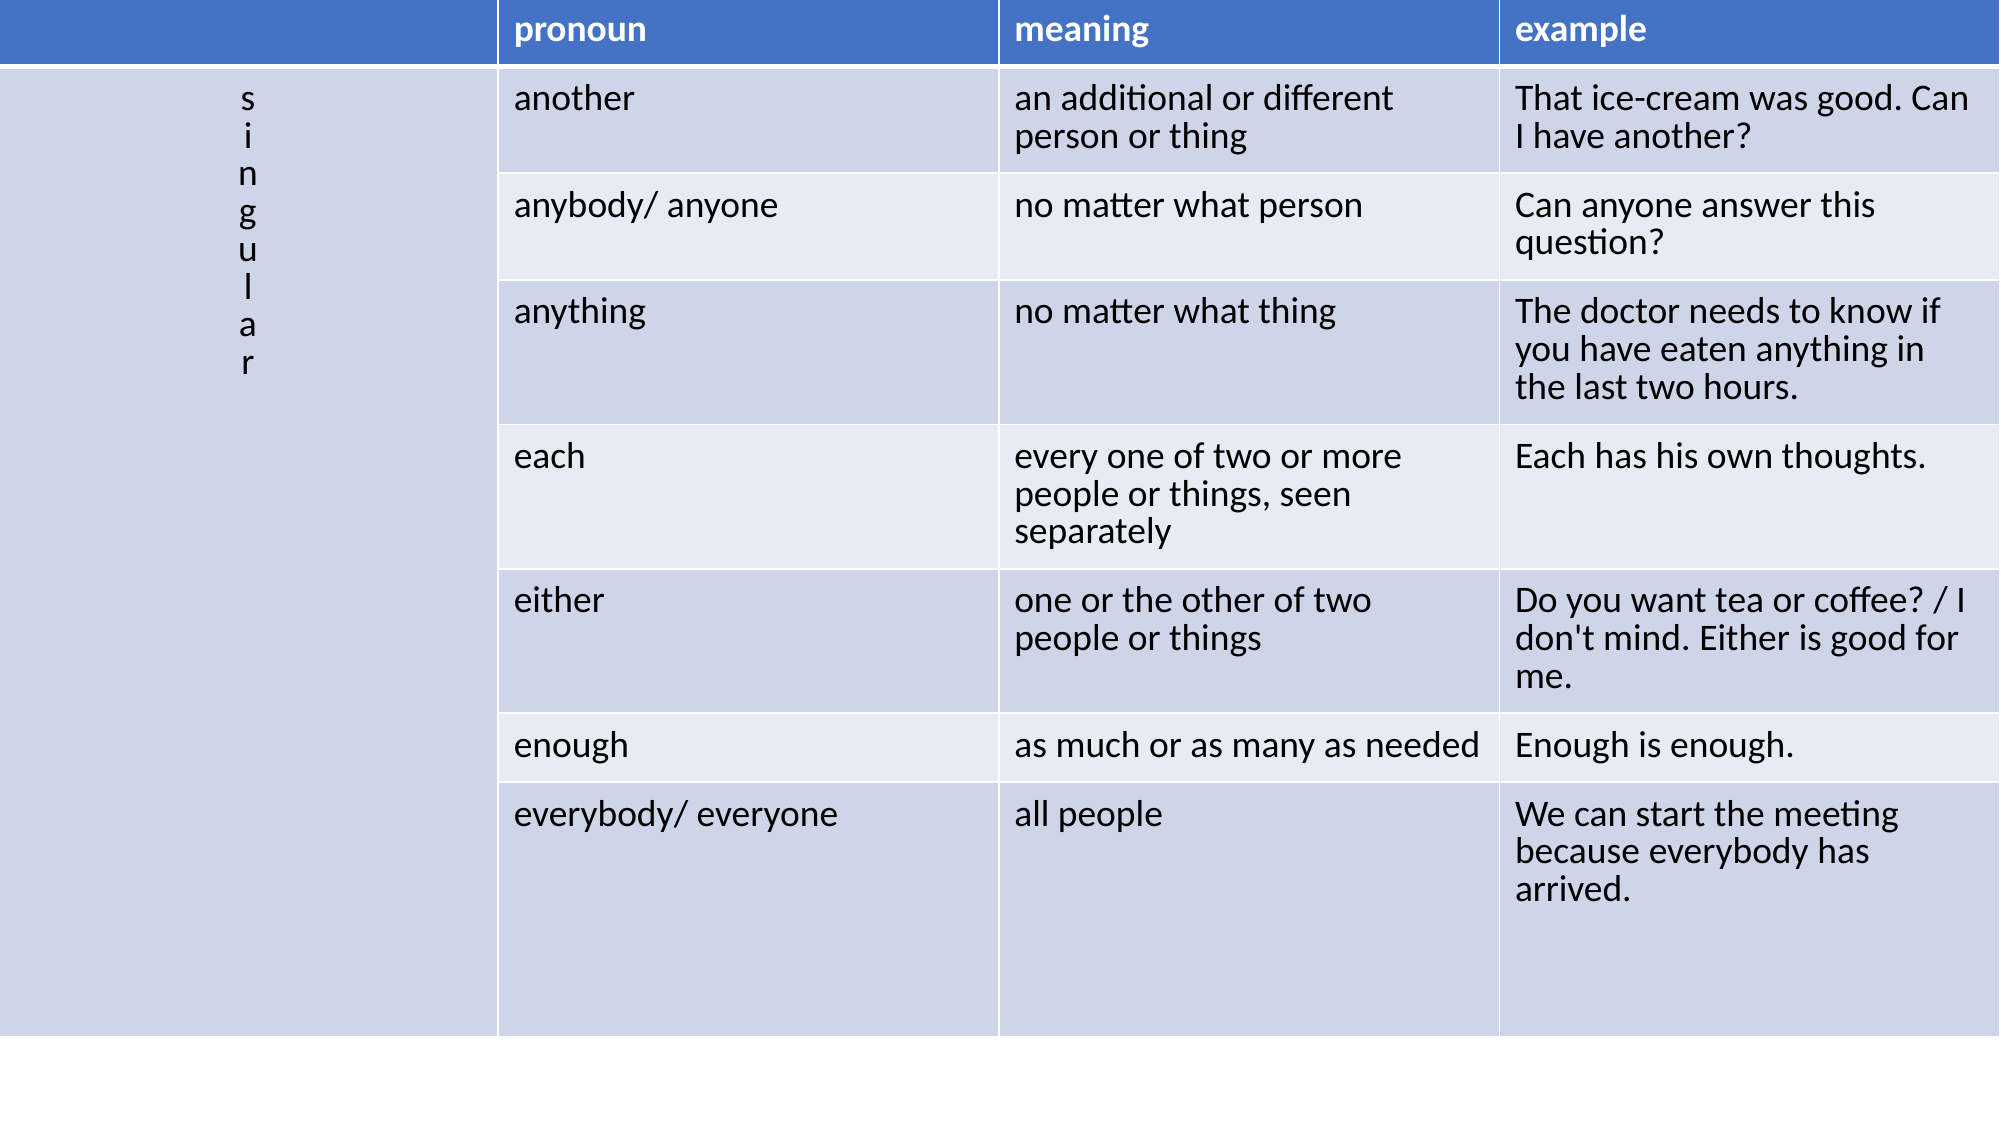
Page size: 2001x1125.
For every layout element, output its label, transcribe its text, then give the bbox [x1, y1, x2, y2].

table_cell either [499, 570, 998, 712]
table_header example [1500, 0, 1999, 64]
table_header [0, 0, 497, 64]
table_cell anybody/ anyone [499, 174, 998, 279]
table_cell Each has his own thoughts. [1500, 425, 1999, 568]
table_cell Can anyone answer this question? [1500, 174, 1999, 279]
table_header meaning [1000, 0, 1499, 64]
table_cell one or the other of two people or things [1000, 570, 1499, 712]
table_cell Do you want tea or coffee? / I don't mind. Either is good for me. [1500, 570, 1999, 712]
table_header pronoun [499, 0, 998, 64]
table_cell another [499, 69, 998, 172]
table_cell s i n g u l a r [0, 69, 497, 1036]
table_cell Enough is enough. [1500, 714, 1999, 781]
table_cell an additional or different person or thing [1000, 69, 1499, 172]
table_cell every one of two or more people or things, seen separately [1000, 425, 1499, 568]
table_cell each [499, 425, 998, 568]
table_cell We can start the meeting because everybody has arrived. [1500, 783, 1999, 1036]
table_cell as much or as many as needed [1000, 714, 1499, 781]
table_cell no matter what thing [1000, 281, 1499, 424]
table_cell The doctor needs to know if you have eaten anything in the last two hours. [1500, 281, 1999, 424]
table_cell everybody/ everyone [499, 783, 998, 1036]
table_cell enough [499, 714, 998, 781]
table_cell anything [499, 281, 998, 424]
table_cell no matter what person [1000, 174, 1499, 279]
table_cell all people [1000, 783, 1499, 1036]
table_cell That ice-cream was good. Can I have another? [1500, 69, 1999, 172]
